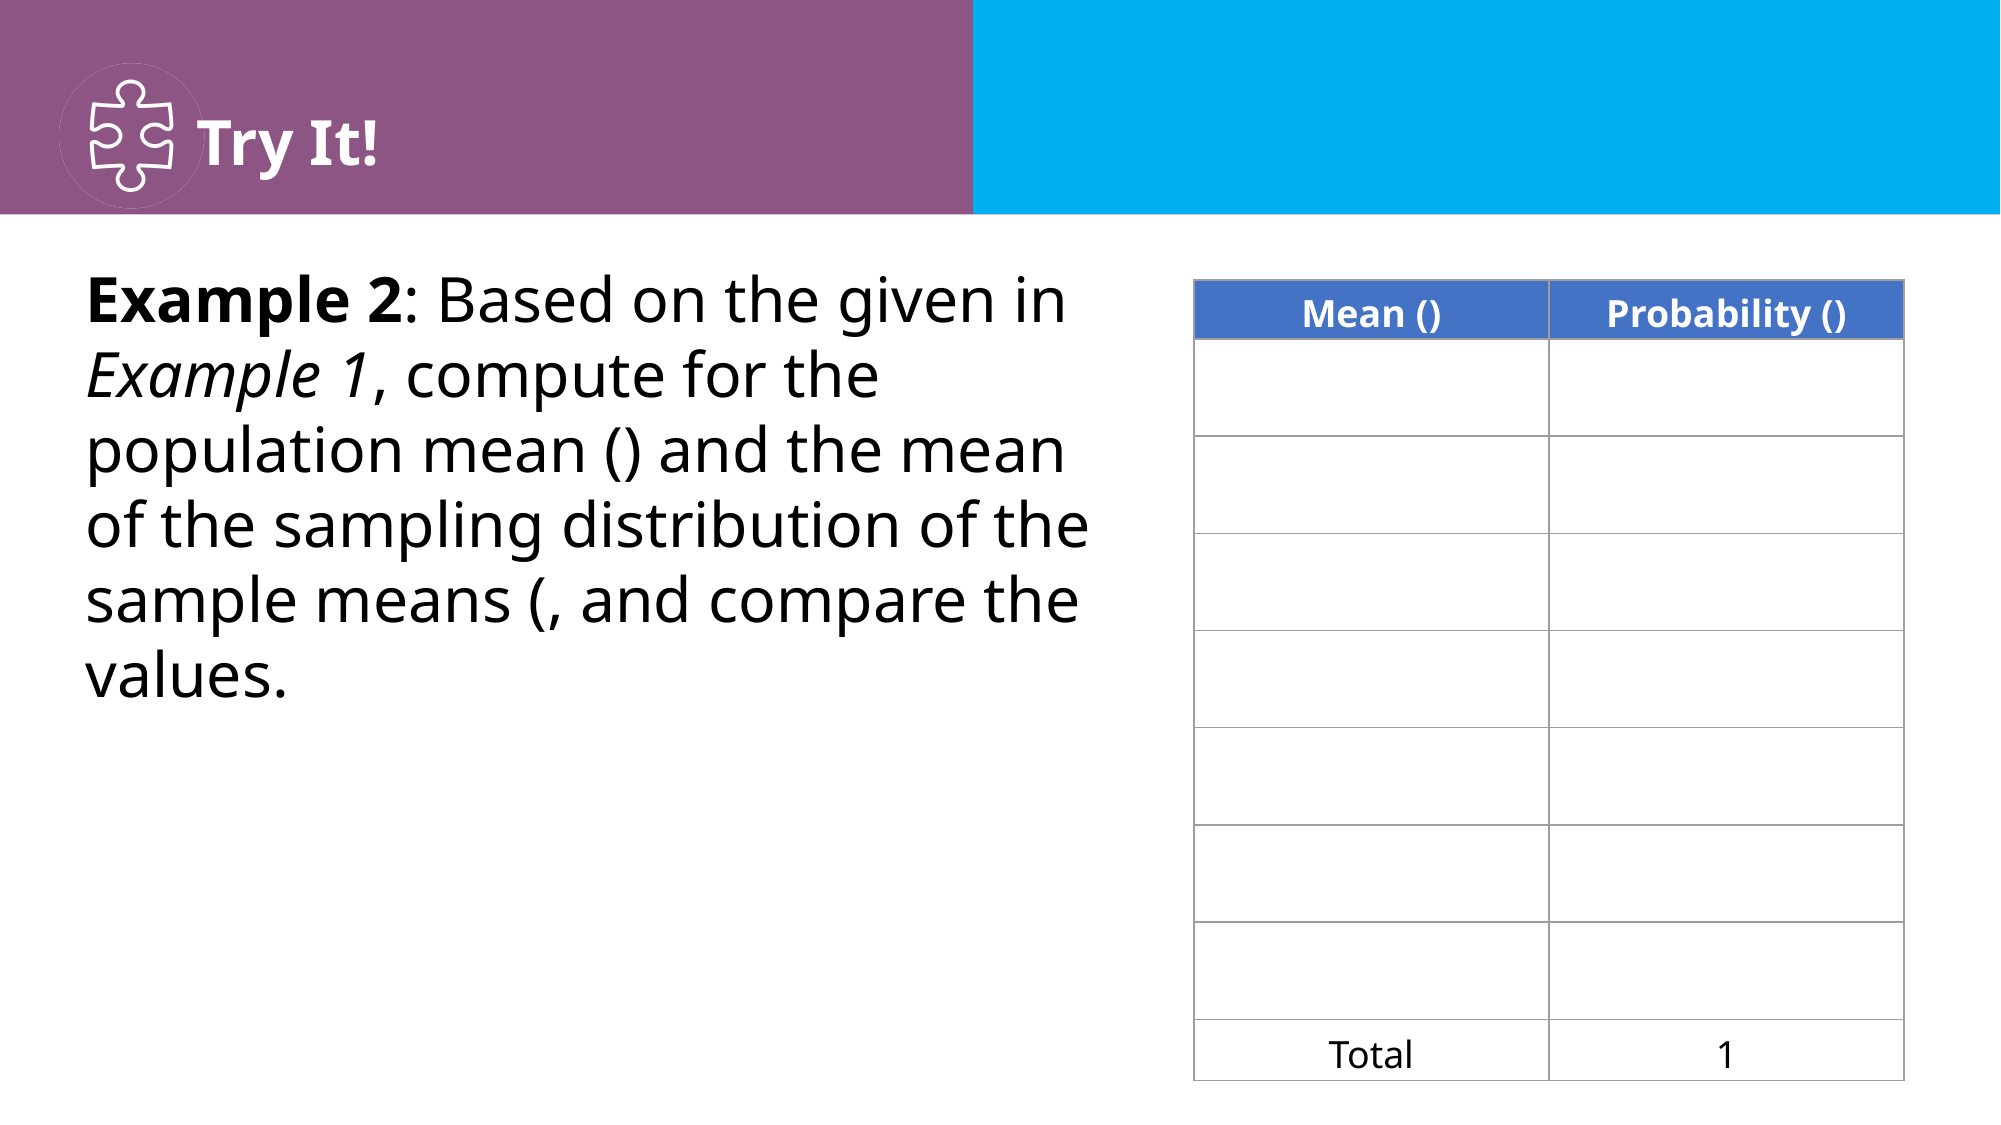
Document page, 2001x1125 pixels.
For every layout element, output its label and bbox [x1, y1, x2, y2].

text_box [973, 0, 2000, 214]
picture [50, 57, 211, 215]
